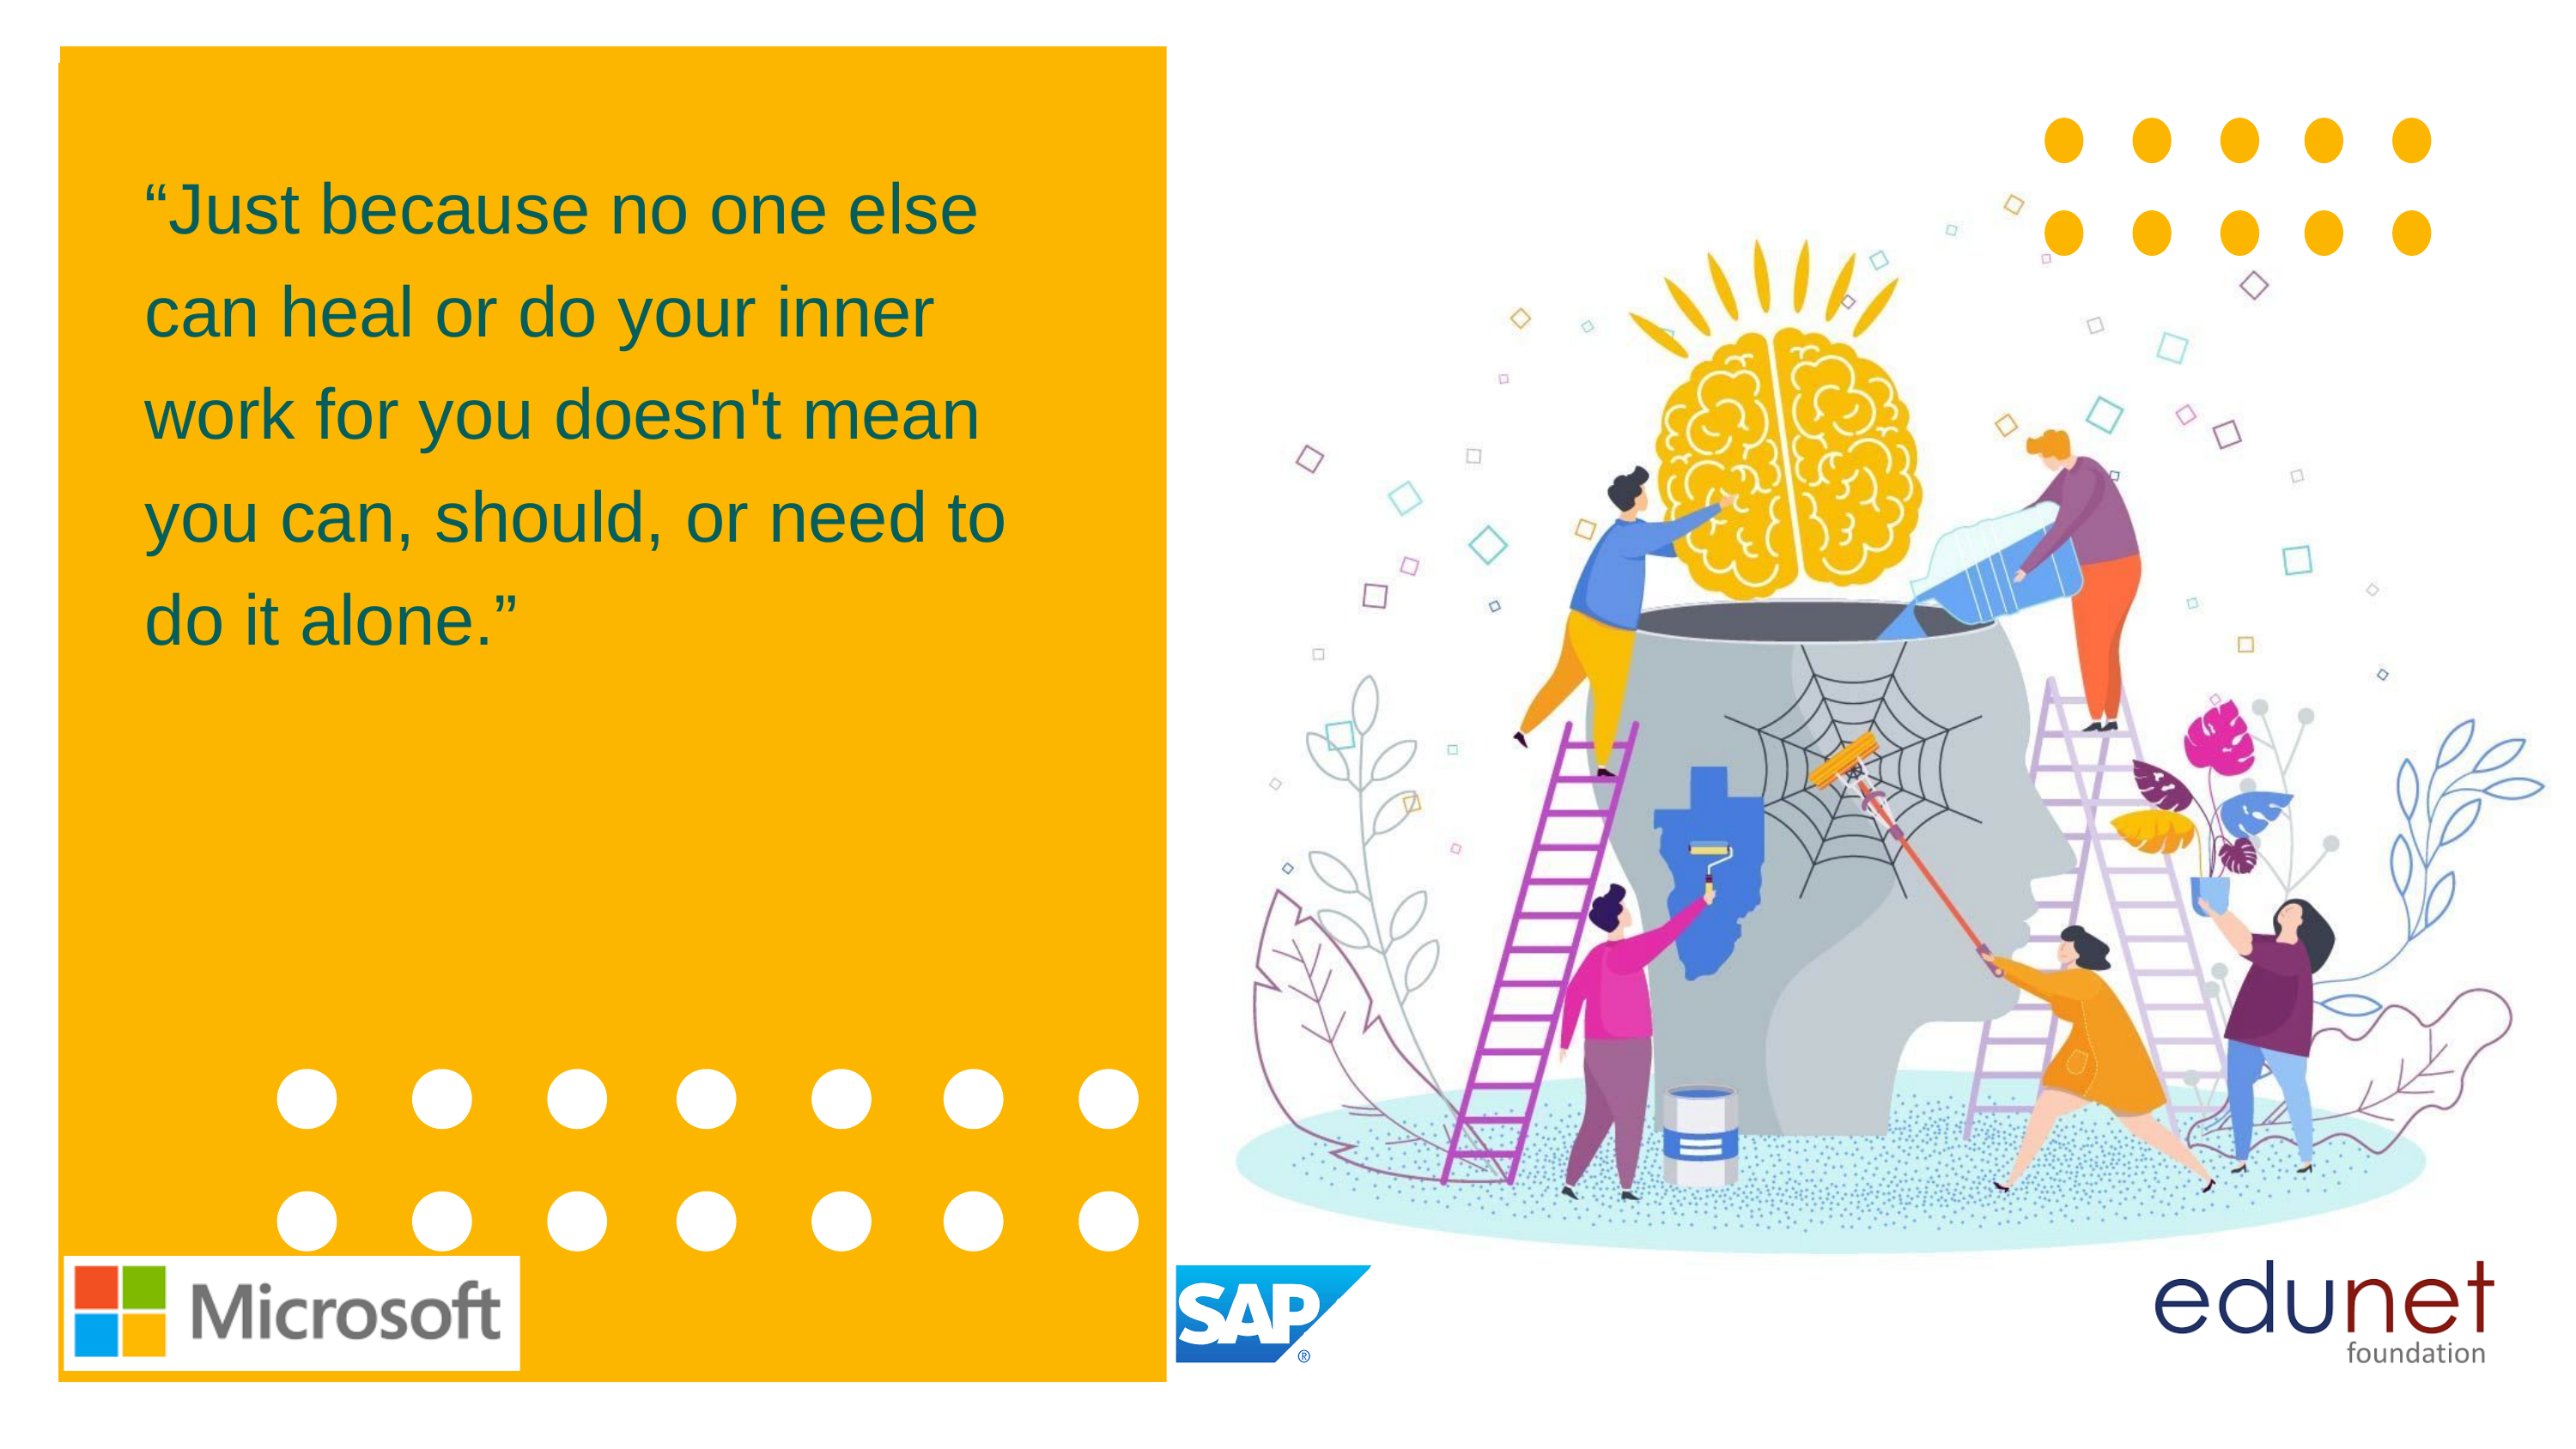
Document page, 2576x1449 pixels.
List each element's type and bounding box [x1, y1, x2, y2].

text_box [59, 45, 1162, 1261]
text_box [2044, 117, 2576, 257]
text_box [64, 1256, 2498, 1371]
picture [1166, 0, 2576, 1449]
text_box [276, 1068, 1139, 1252]
